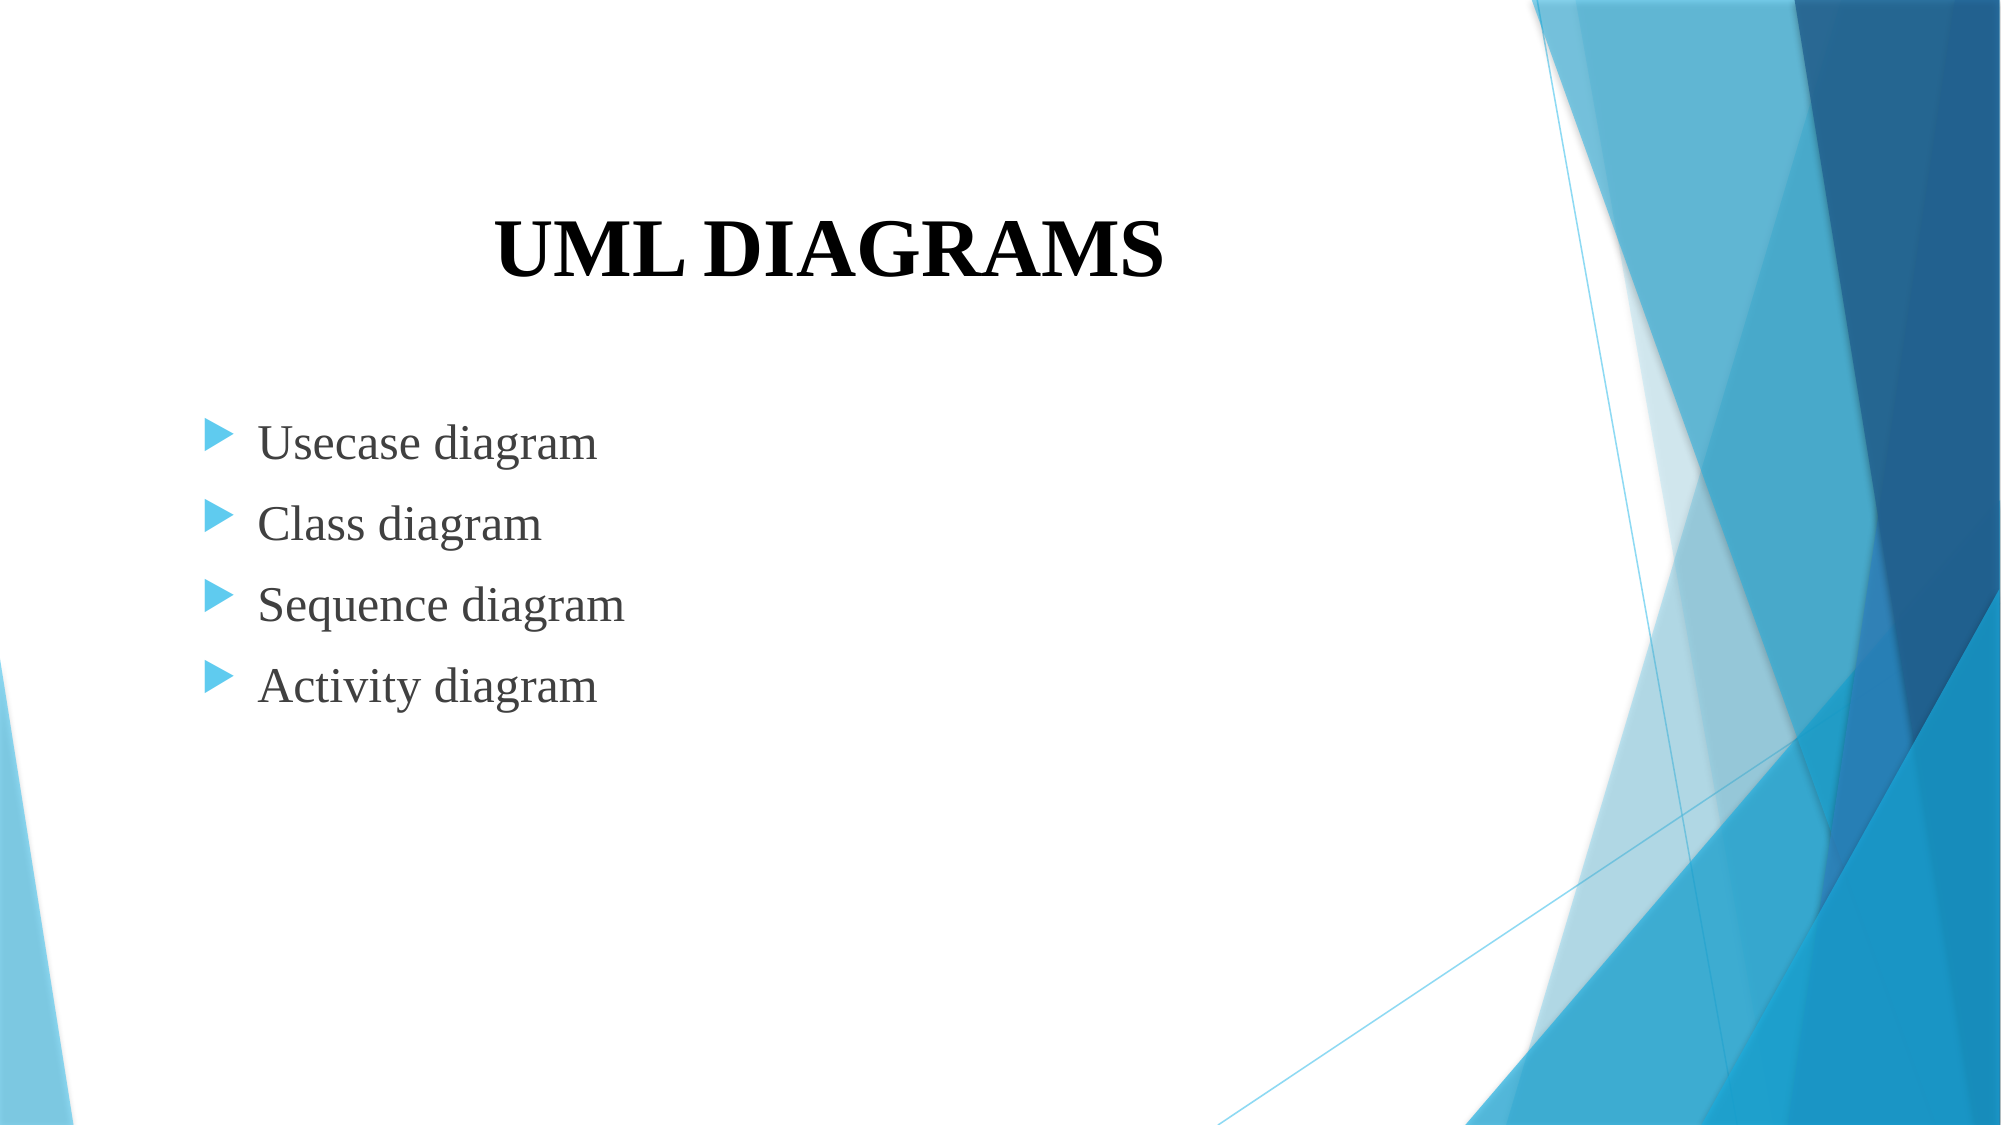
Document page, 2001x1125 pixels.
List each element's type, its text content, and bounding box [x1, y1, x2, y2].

title UML DIAGRAMS [478, 185, 1889, 403]
list Usecase diagram Class diagram Sequence diagram Activity diagram [186, 402, 1597, 1039]
